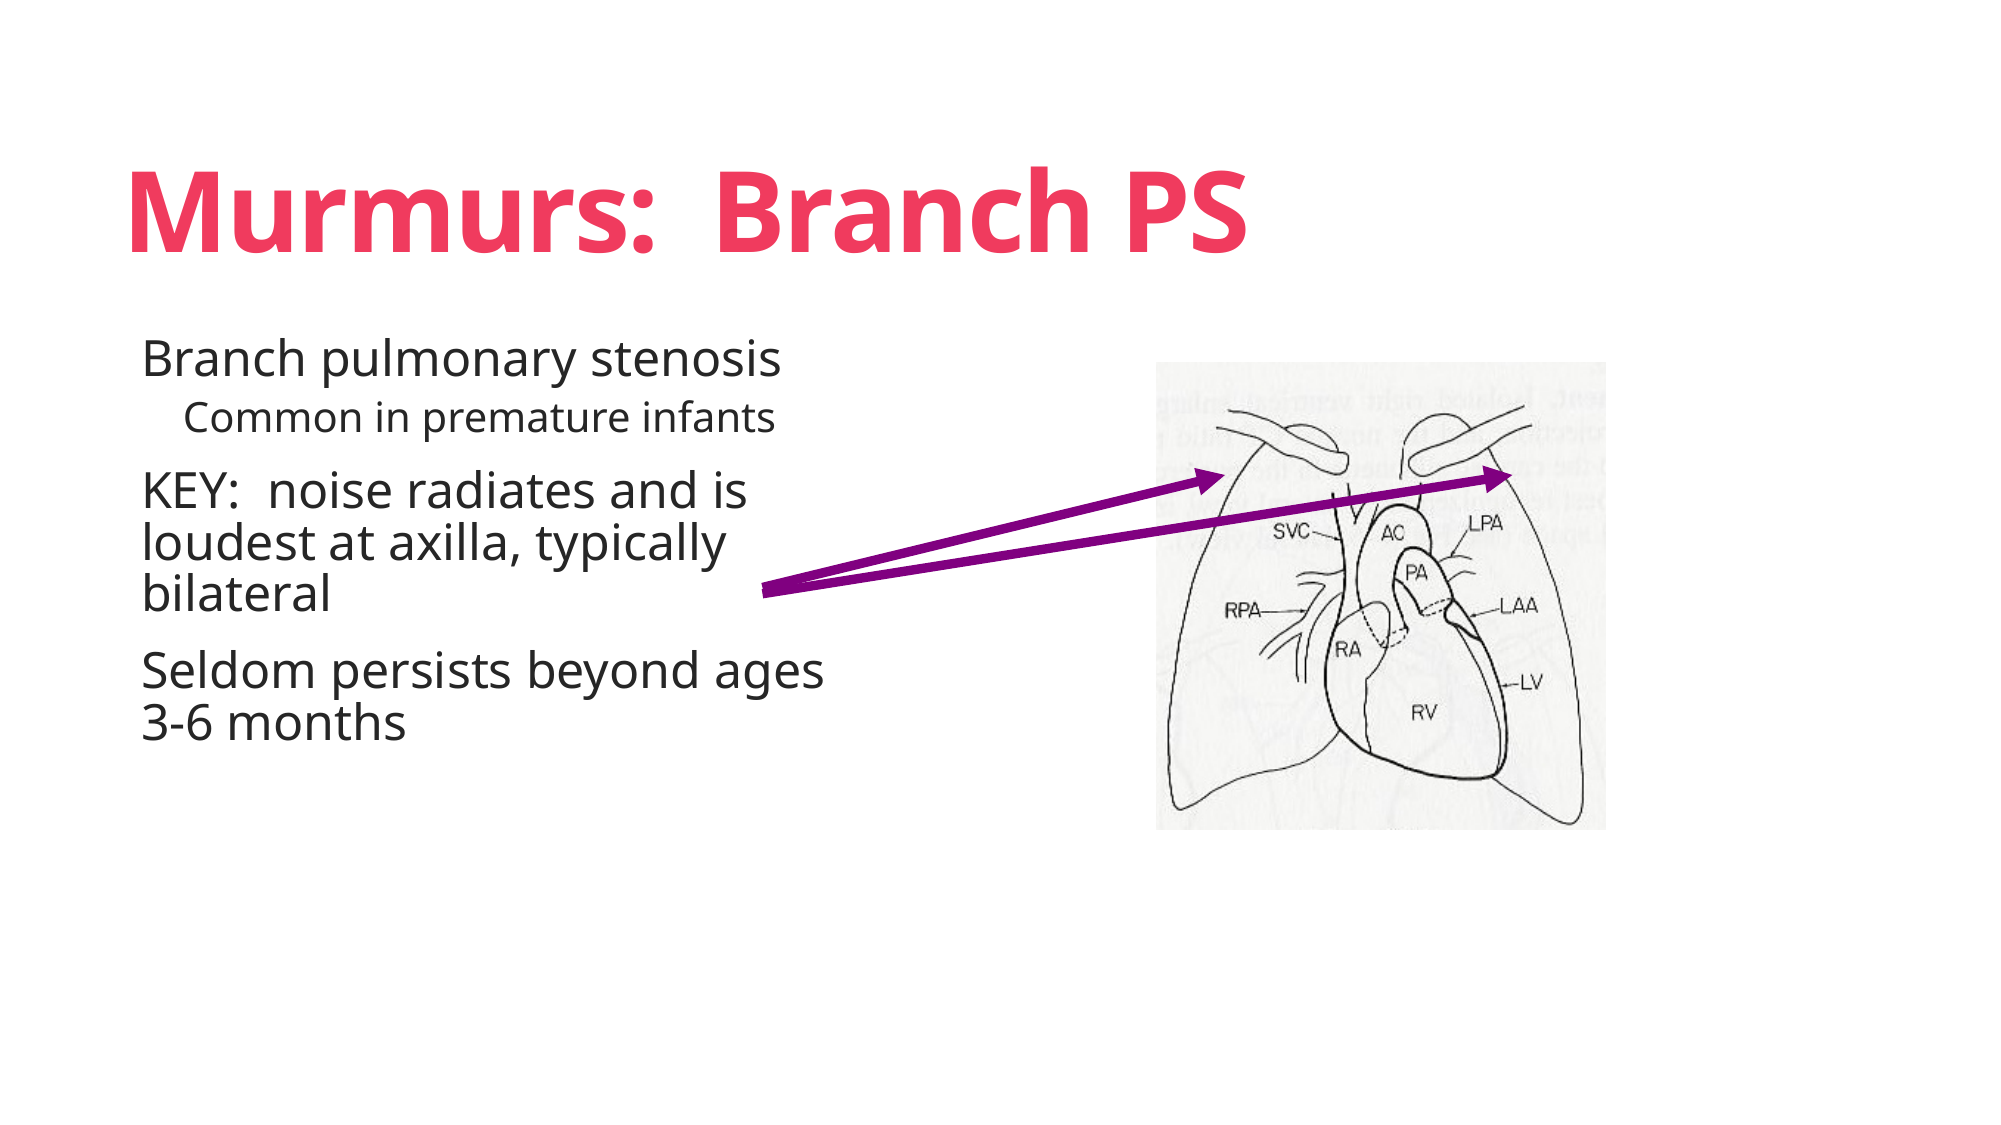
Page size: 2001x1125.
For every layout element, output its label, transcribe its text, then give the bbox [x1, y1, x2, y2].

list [1155, 362, 1607, 831]
title Murmurs: Branch PS [107, 81, 1875, 354]
list Branch pulmonary stenosis Common in premature infants KEY: noise radiates and is loudest at axilla, typically bilateral Seldom persists beyond ages 3-6 months [111, 327, 876, 946]
